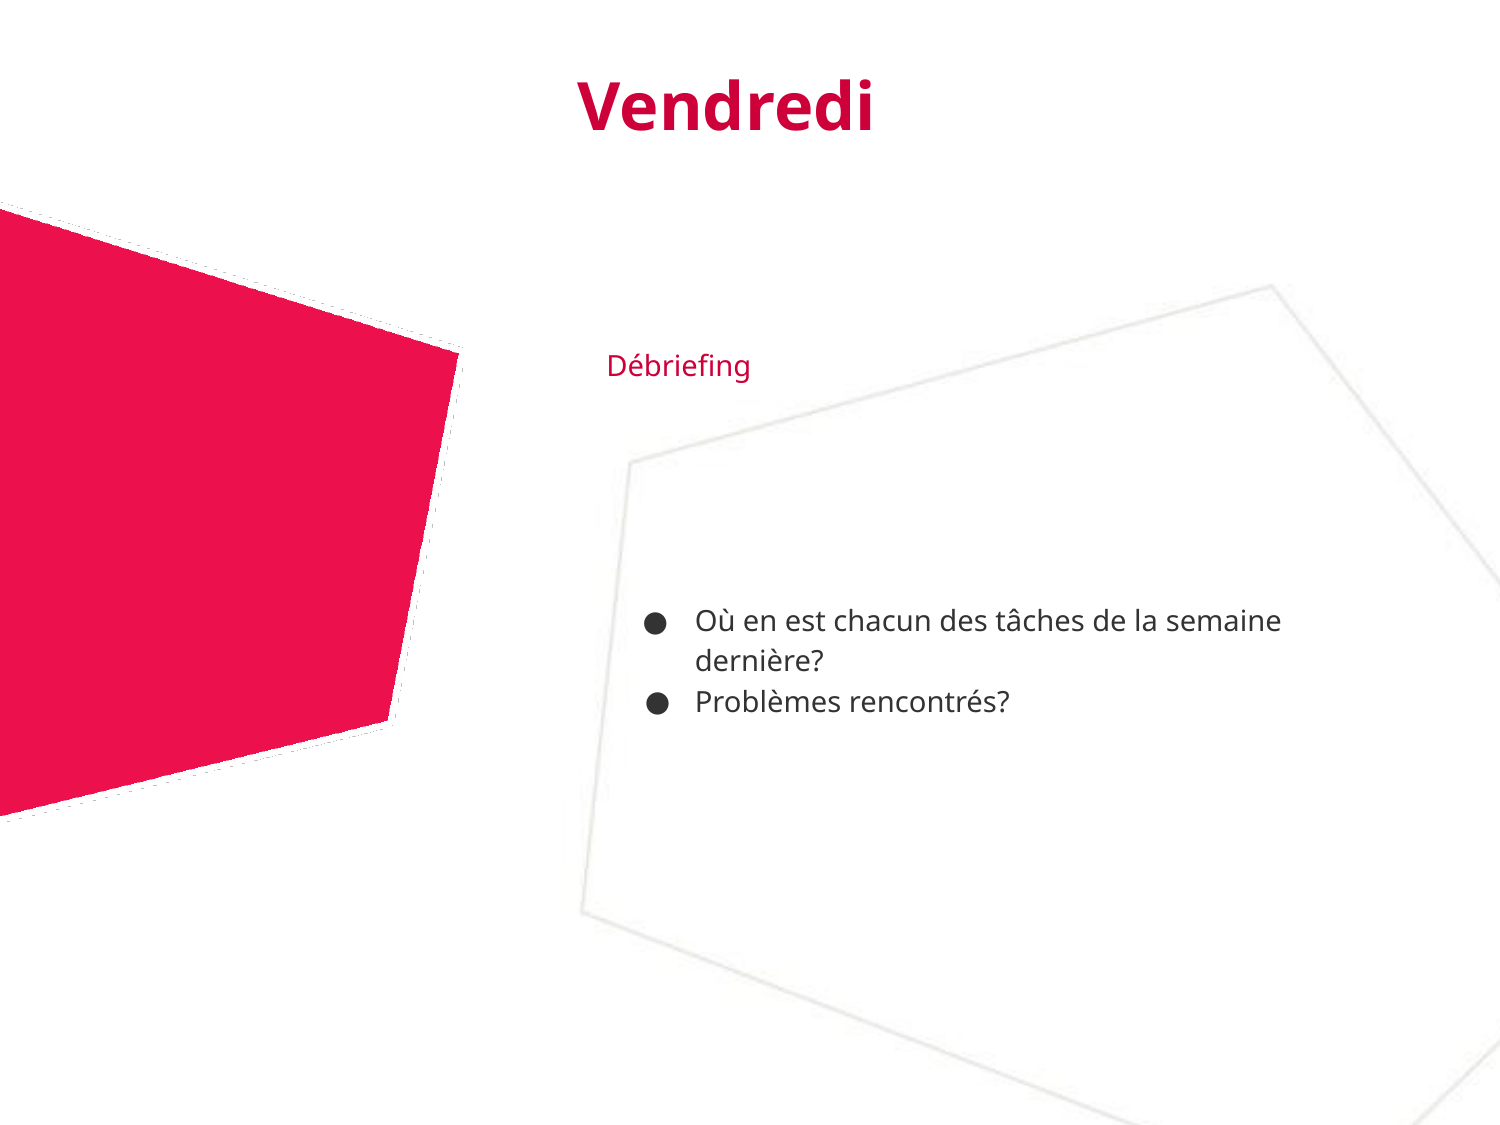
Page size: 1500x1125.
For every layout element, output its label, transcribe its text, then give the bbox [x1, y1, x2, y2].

text_box Vendredi [562, 56, 1354, 140]
picture [0, 190, 463, 869]
picture [562, 268, 1500, 1125]
